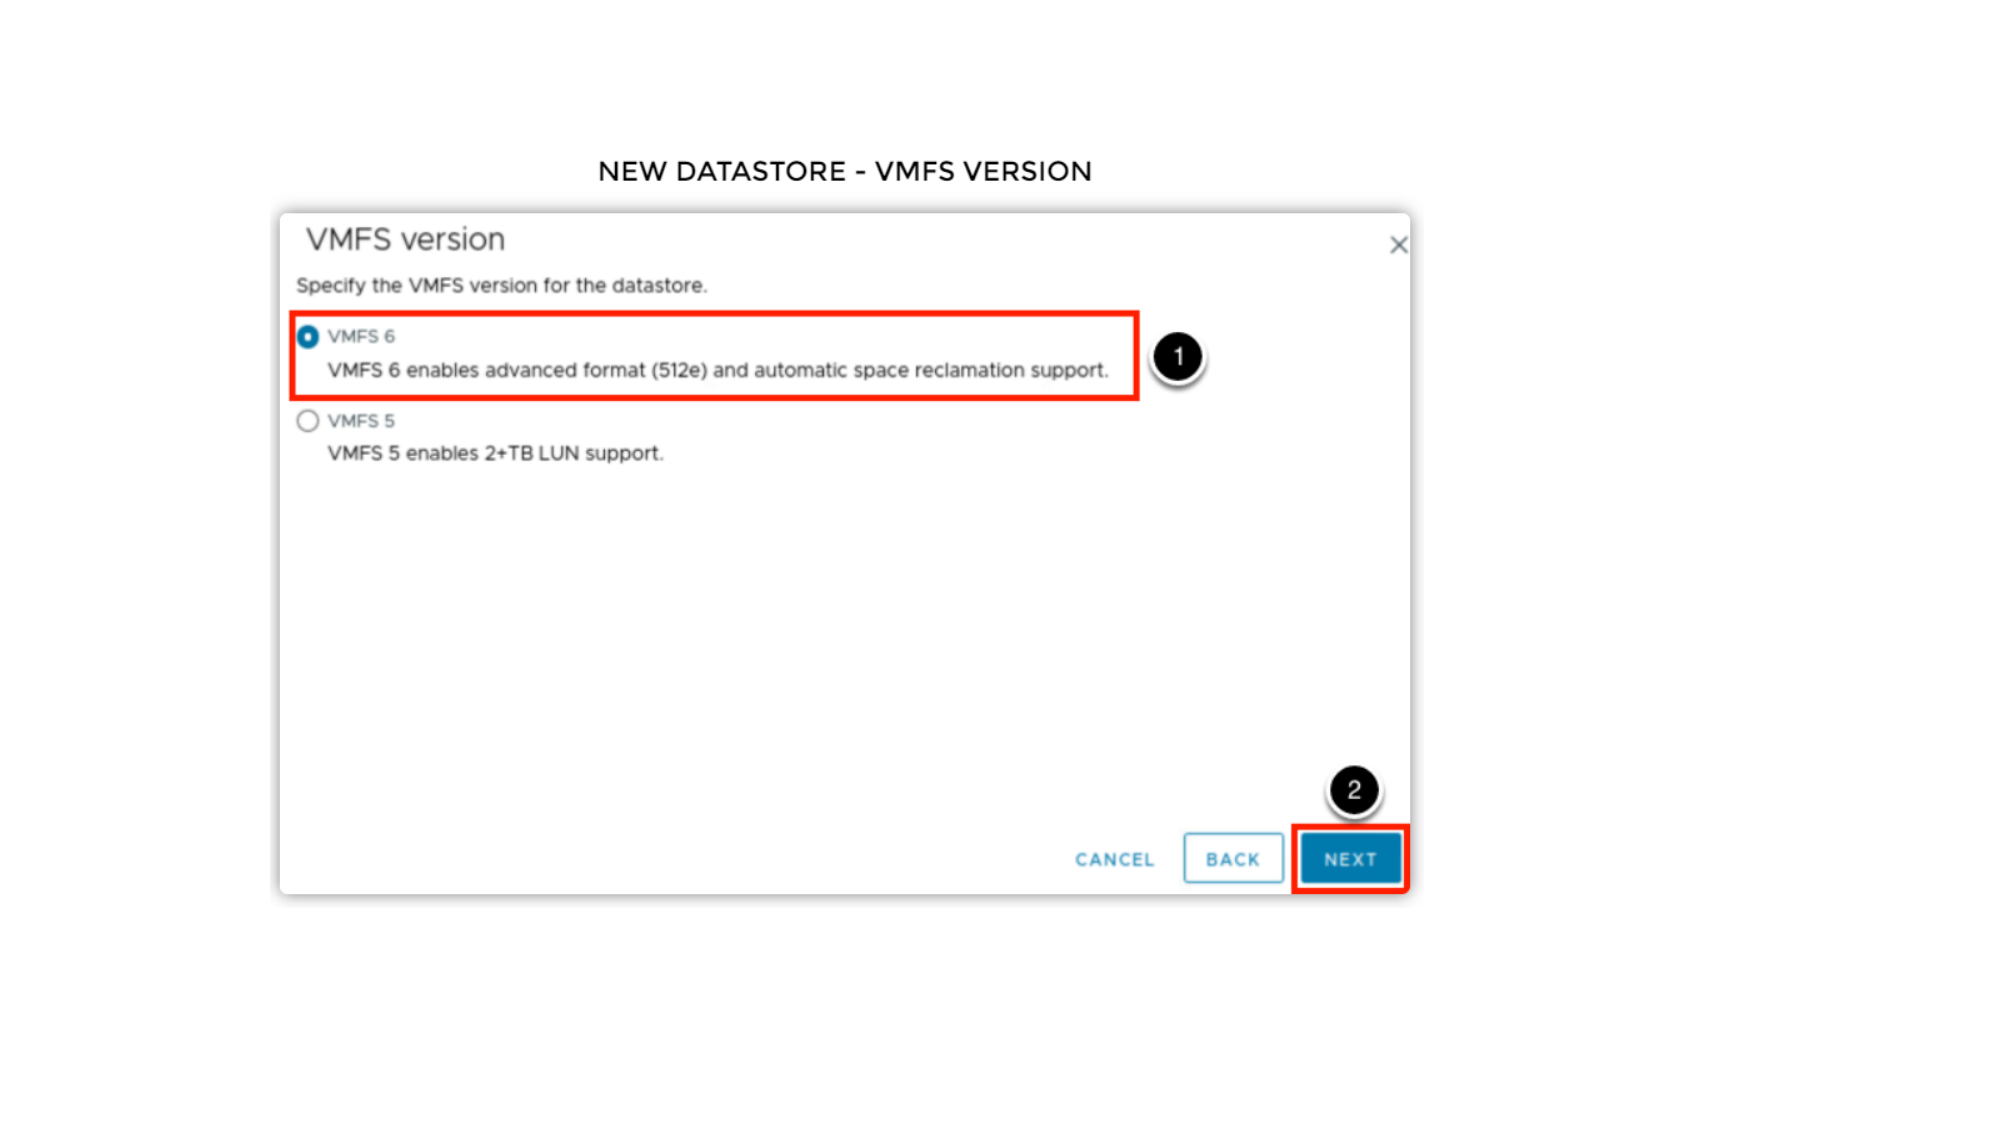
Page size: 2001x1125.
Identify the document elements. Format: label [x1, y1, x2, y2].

picture [269, 137, 1424, 908]
